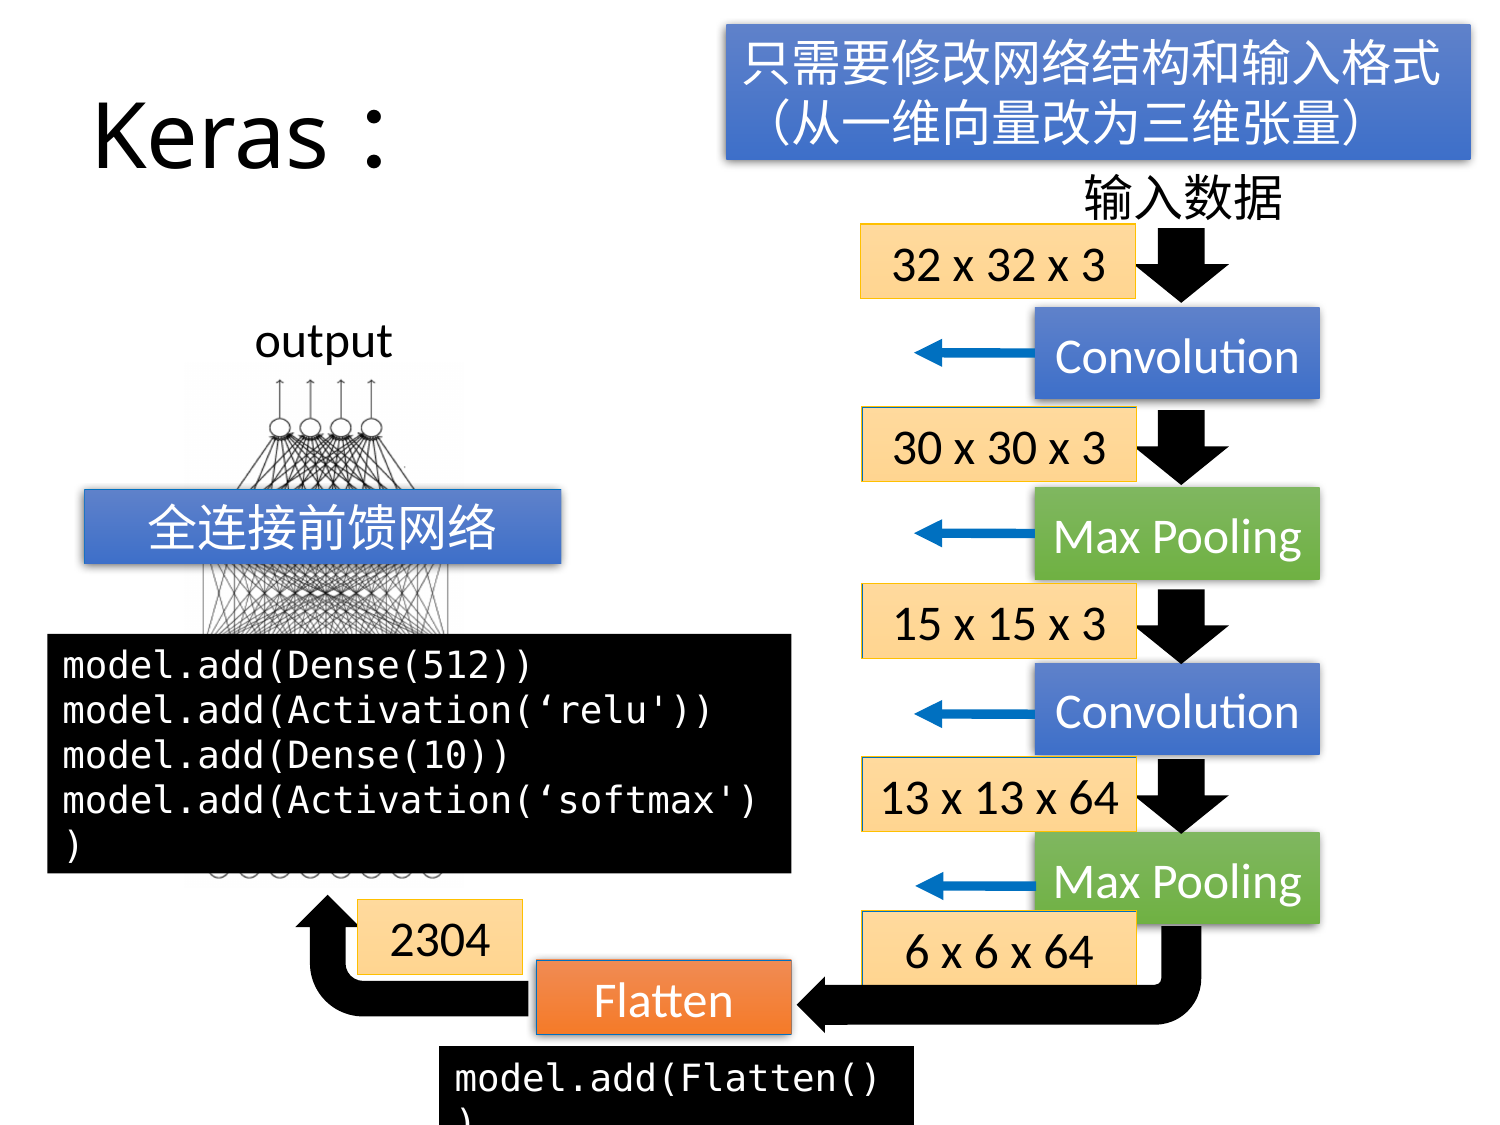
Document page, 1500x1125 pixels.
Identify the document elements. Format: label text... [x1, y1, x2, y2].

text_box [84, 362, 562, 888]
text_box [1136, 235, 1229, 303]
text_box [796, 926, 1202, 1034]
text_box [295, 894, 529, 1017]
text_box 2304 [357, 899, 523, 975]
text_box Convolution [1034, 307, 1320, 399]
text_box [1137, 589, 1229, 665]
text_box model.add(Dense(512)) model.add(Activation(‘relu')) model.add(Dense(10)) model.add(Activation(‘softmax')) [47, 633, 84, 874]
text_box 只需要修改网络结构和输入格式（从一维向量改为三维张量） [726, 24, 1471, 160]
text_box Flatten [536, 959, 792, 1035]
text_box 13 x 13 x 64 [861, 756, 1137, 832]
text_box Convolution [1034, 663, 1320, 755]
text_box 30 x 30 x 3 [861, 406, 1137, 482]
text_box Max Pooling [1034, 487, 1320, 580]
text_box [1137, 759, 1229, 834]
text_box 6 x 6 x 64 [861, 910, 1137, 984]
text_box model.add(Flatten()) [439, 1046, 914, 1125]
text_box model.add(Dense(512)) model.add(Activation(‘relu')) model.add(Dense(10)) model.add(Activation(‘softmax')) [562, 633, 792, 874]
text_box 15 x 15 x 3 [861, 583, 1137, 659]
text_box 32 x 32 x 3 [860, 223, 1136, 299]
title Keras： [75, 45, 1425, 233]
text_box [1137, 410, 1229, 486]
text_box Max Pooling [1034, 832, 1320, 924]
text_box output [156, 299, 492, 362]
